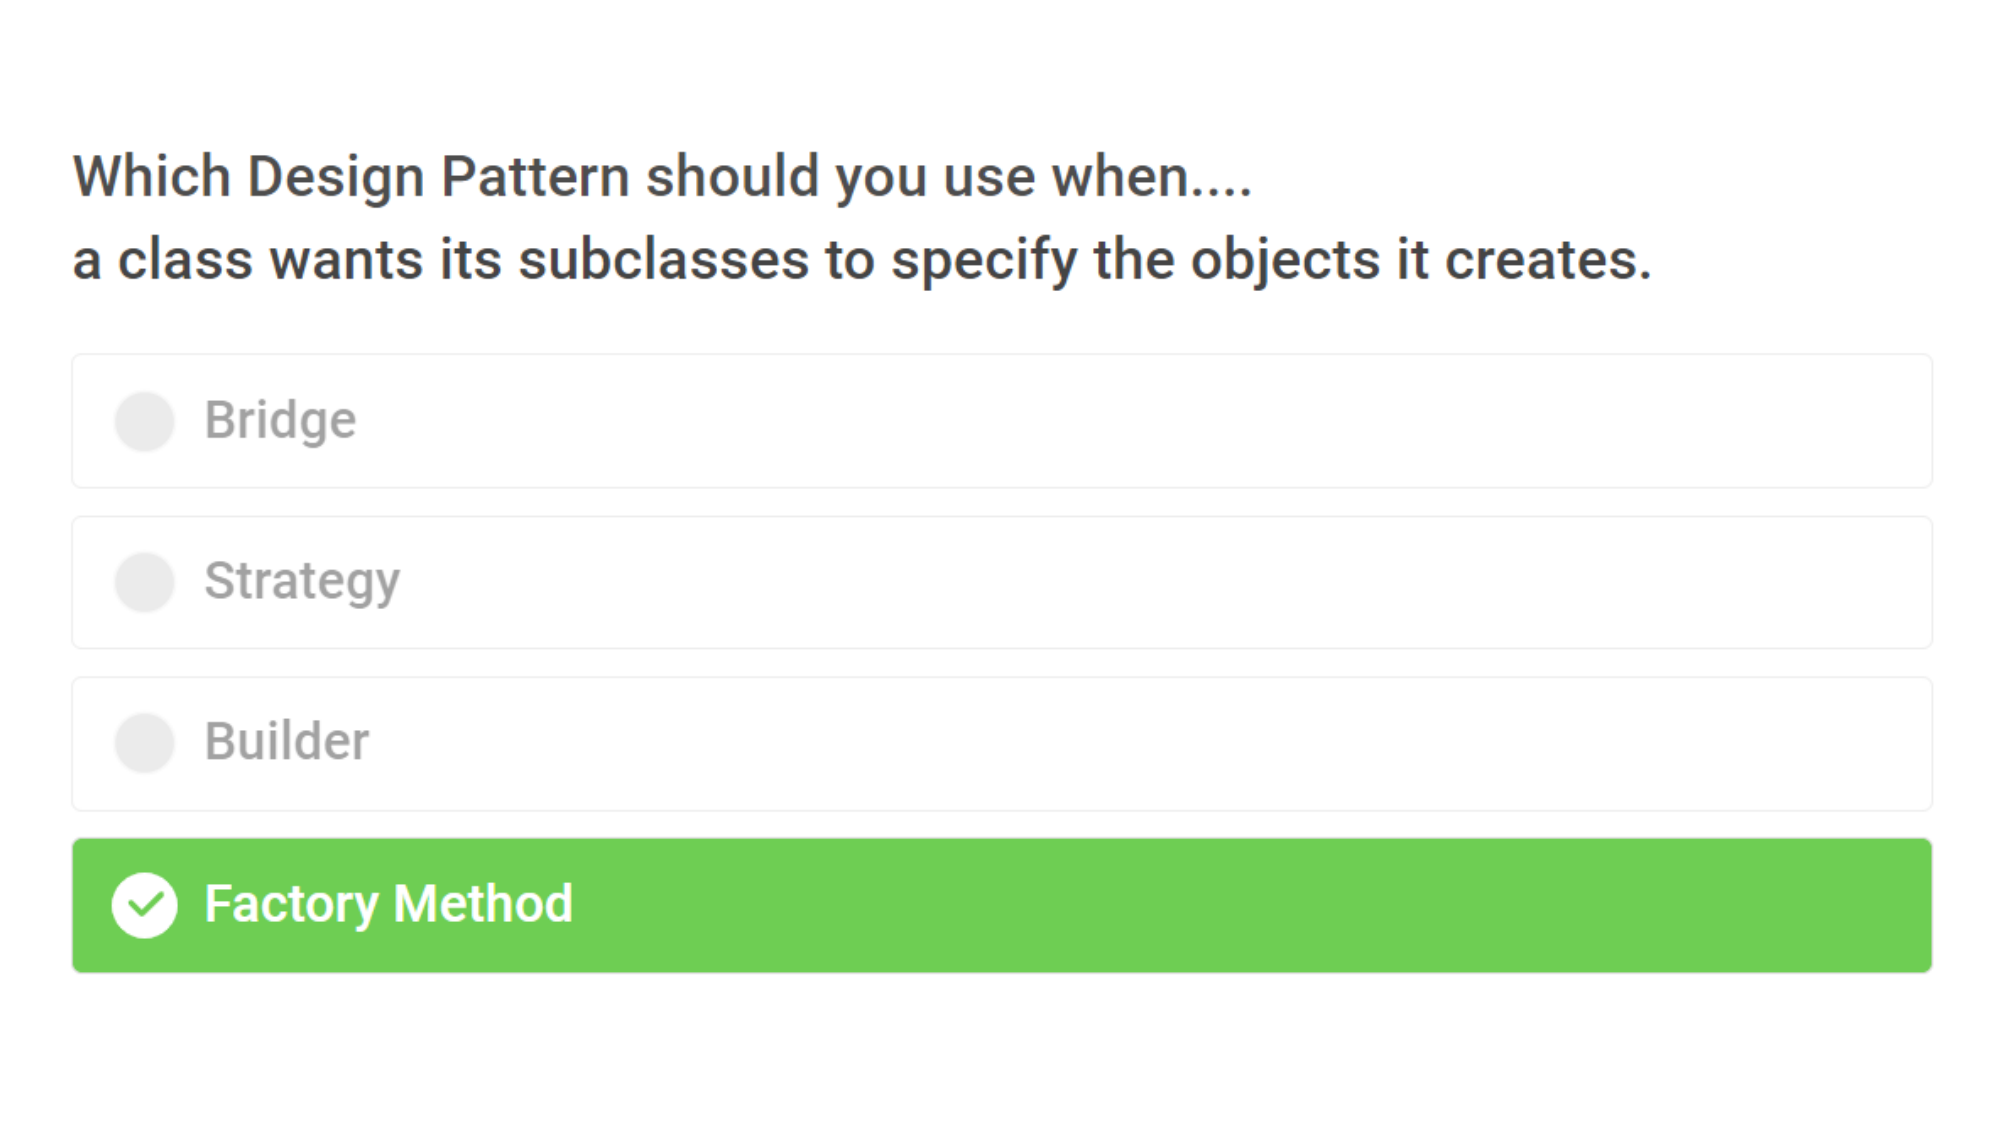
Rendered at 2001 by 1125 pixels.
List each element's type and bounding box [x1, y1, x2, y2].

picture [58, 132, 1942, 993]
